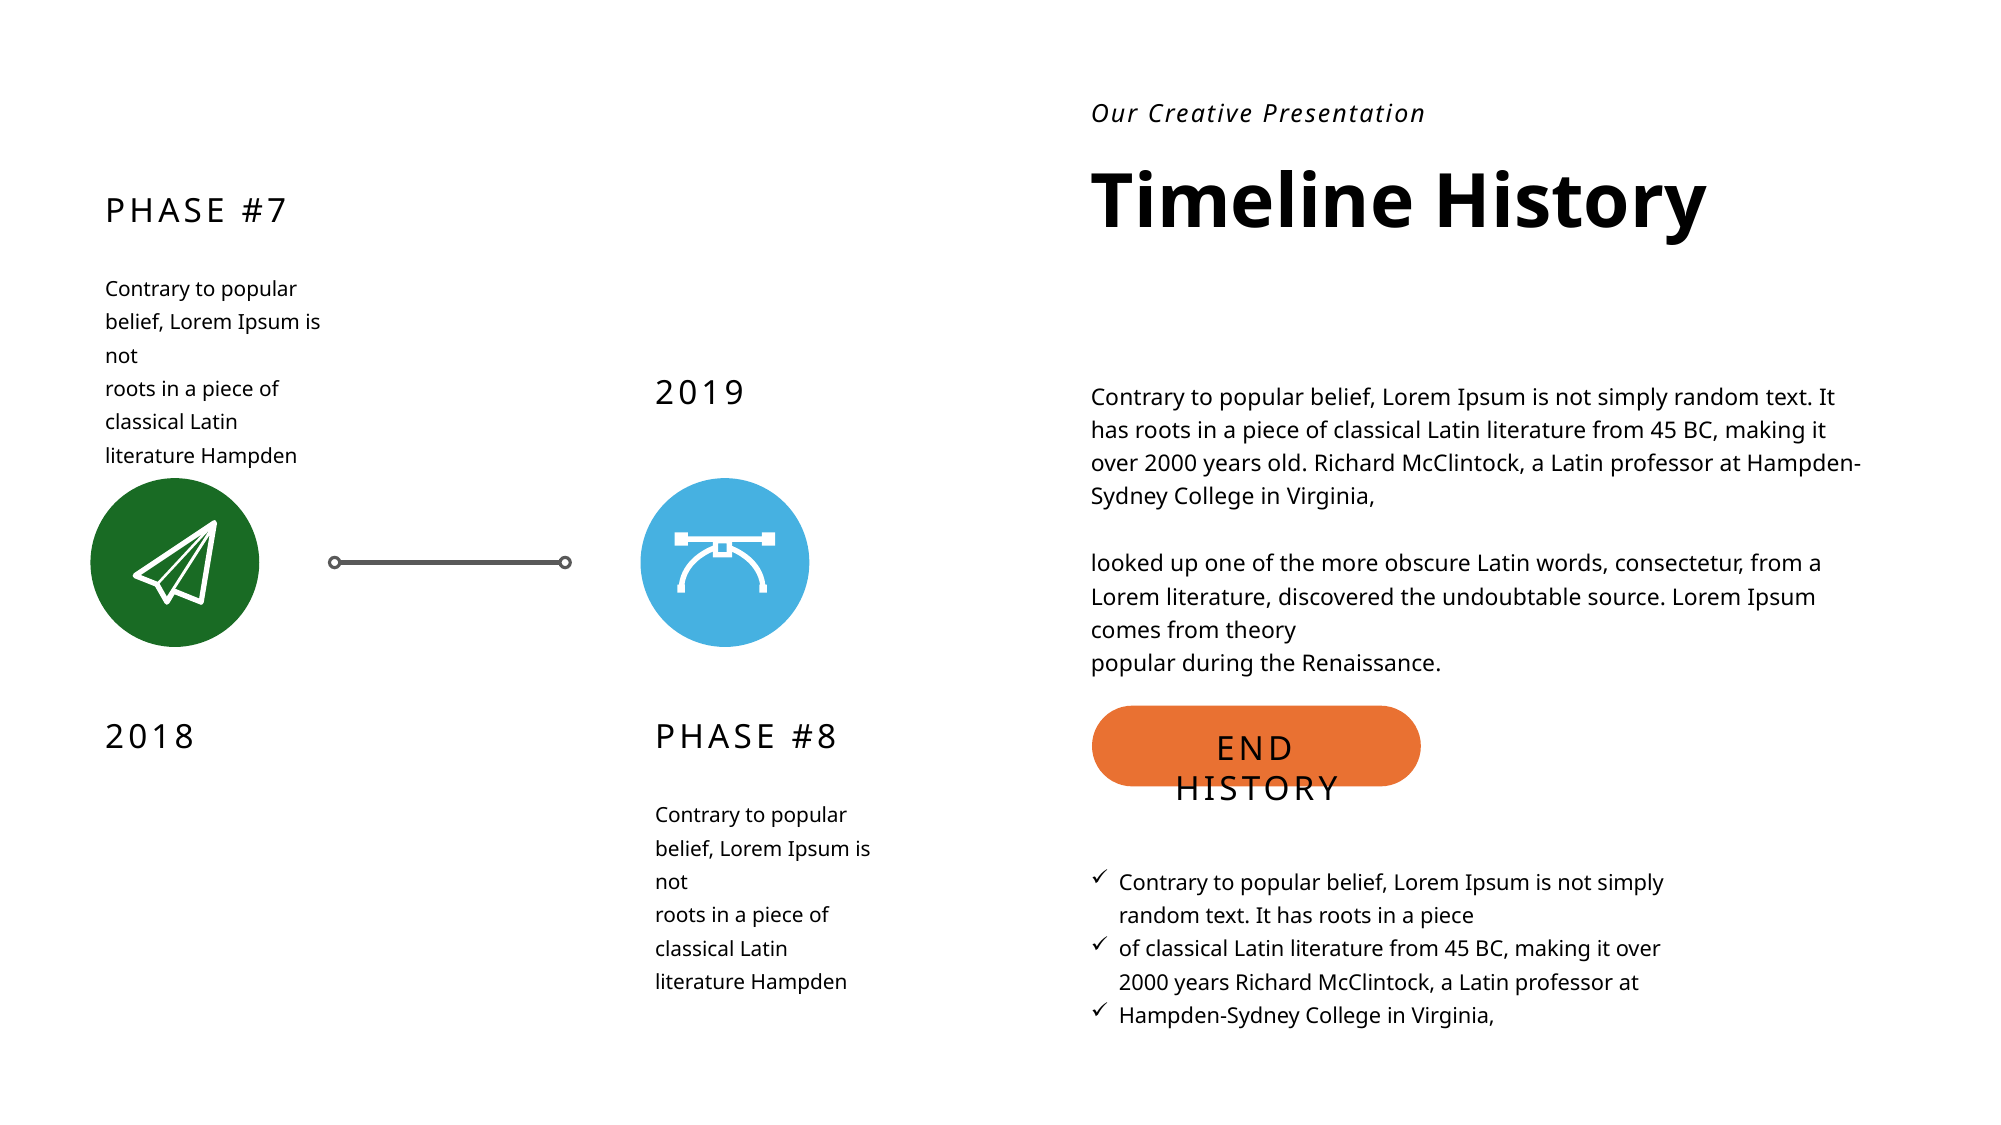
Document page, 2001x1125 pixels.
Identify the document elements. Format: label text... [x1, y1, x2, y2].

text_box END HISTORY [1116, 719, 1397, 815]
text_box [1090, 704, 1423, 785]
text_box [674, 531, 776, 593]
text_box Timeline History [1076, 145, 1783, 251]
text_box Contrary to popular belief, Lorem Ipsum is not roots in a piece of classical Latin literature Hampden [640, 786, 894, 1001]
text_box 2018 [90, 708, 225, 763]
text_box Contrary to popular belief, Lorem Ipsum is not roots in a piece of classical Latin literature Hampden [90, 260, 339, 475]
text_box Contrary to popular belief, Lorem Ipsum is not simply random text. It has roots in a piece of classical Latin literature from 45 BC, making it over 2000 years Richard McClintock, a Latin professor at Hampden-Sydney College in Virginia, [1076, 853, 1696, 1036]
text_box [328, 556, 571, 569]
text_box PHASE #7 [90, 181, 330, 237]
text_box [88, 476, 261, 649]
text_box 2019 [640, 363, 775, 419]
text_box Contrary to popular belief, Lorem Ipsum is not simply random text. It has roots in a piece of classical Latin literature from 45 BC, making it over 2000 years old. Richard McClintock, a Latin professor at Hampden-Sydney College in Virginia, looked up one of the more obscure Latin words, consectetur, from a Lorem literature, discovered the undoubtable source. Lorem Ipsum comes from theory popular during the Renaissance. [1076, 368, 1896, 684]
text_box [132, 520, 218, 605]
text_box [638, 476, 811, 649]
text_box PHASE #8 [640, 708, 855, 763]
text_box Our Creative Presentation [1076, 90, 1526, 136]
